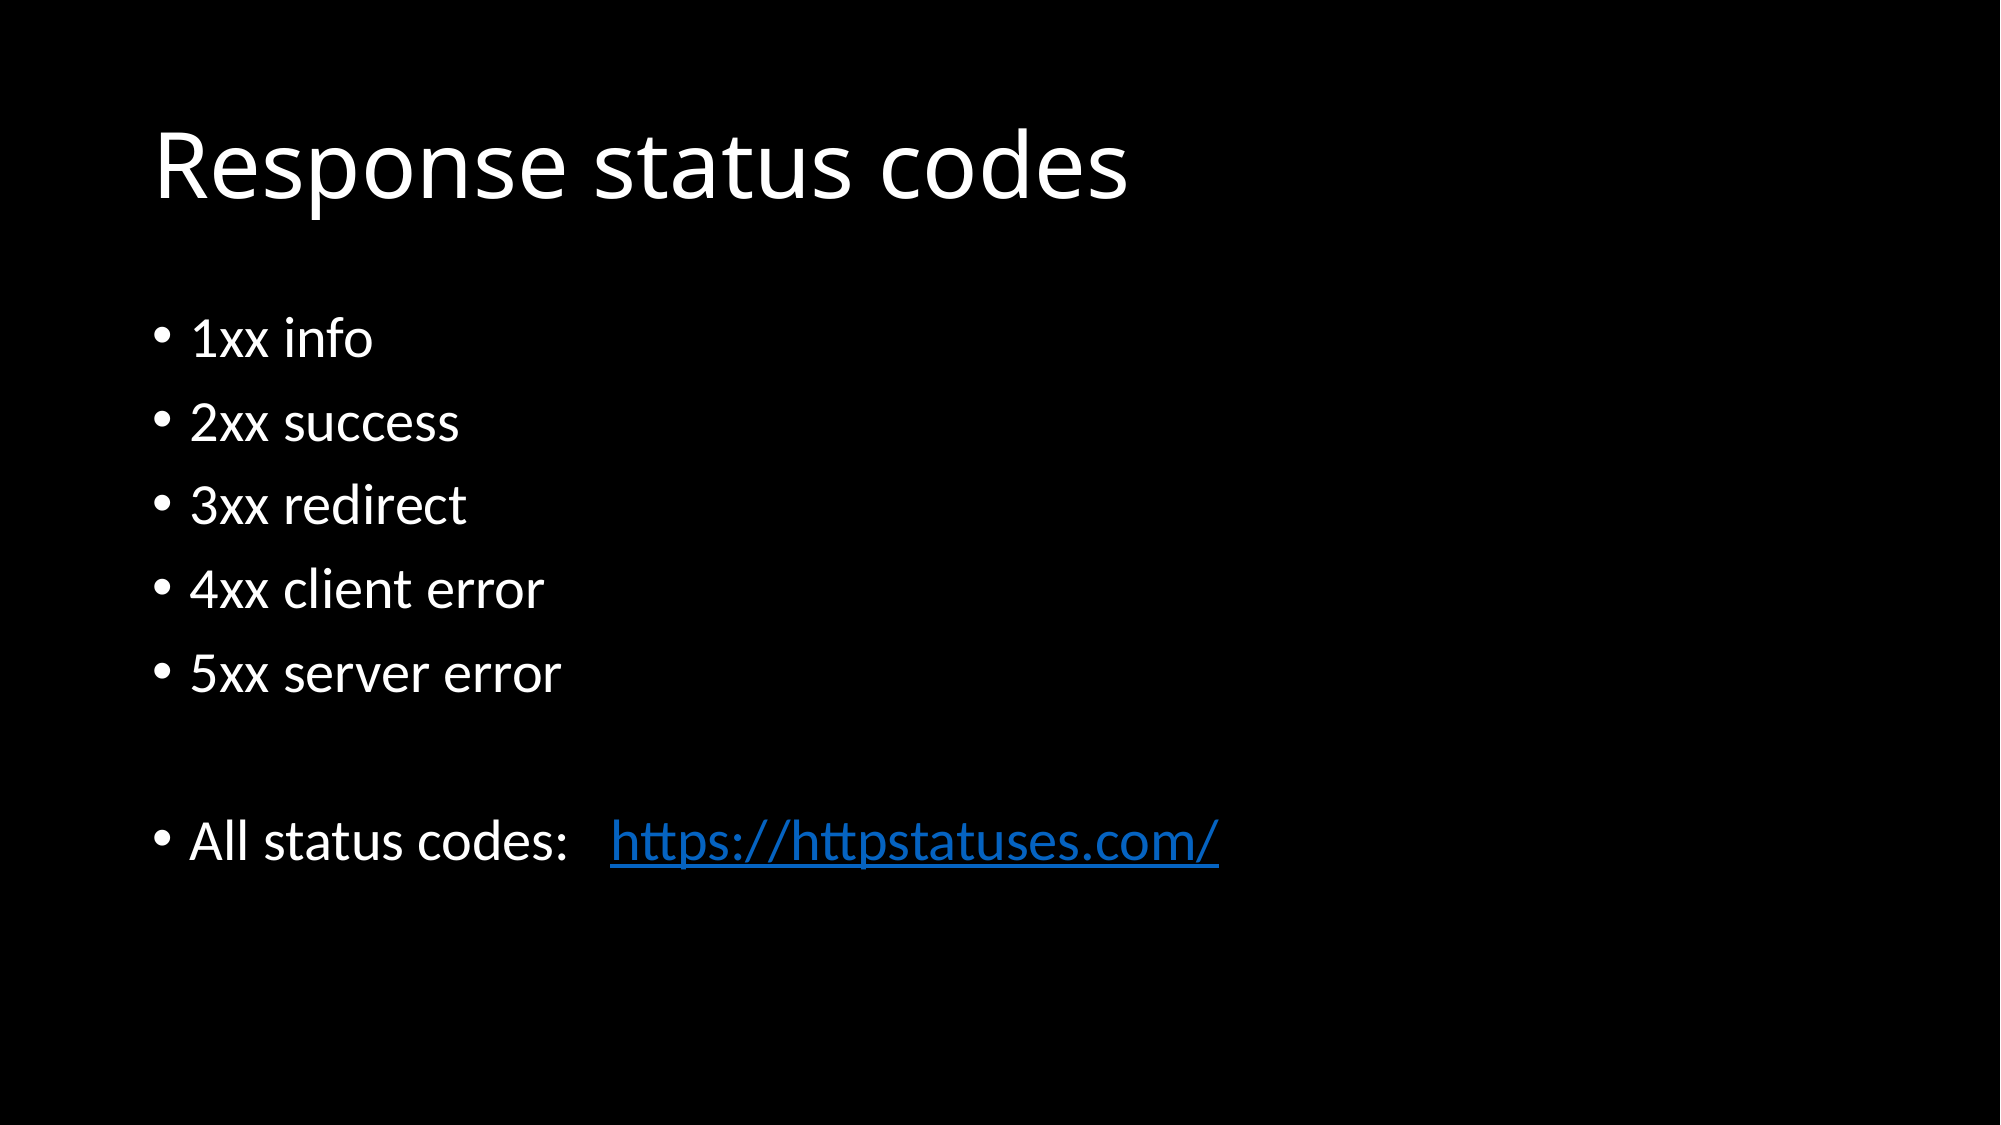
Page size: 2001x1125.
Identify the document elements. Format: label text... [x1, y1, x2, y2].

title Response status codes [137, 59, 1863, 278]
list 1xx info 2xx success 3xx redirect 4xx client error 5xx server error All status codes: https://httpstatuses.com/ [137, 299, 1863, 1014]
